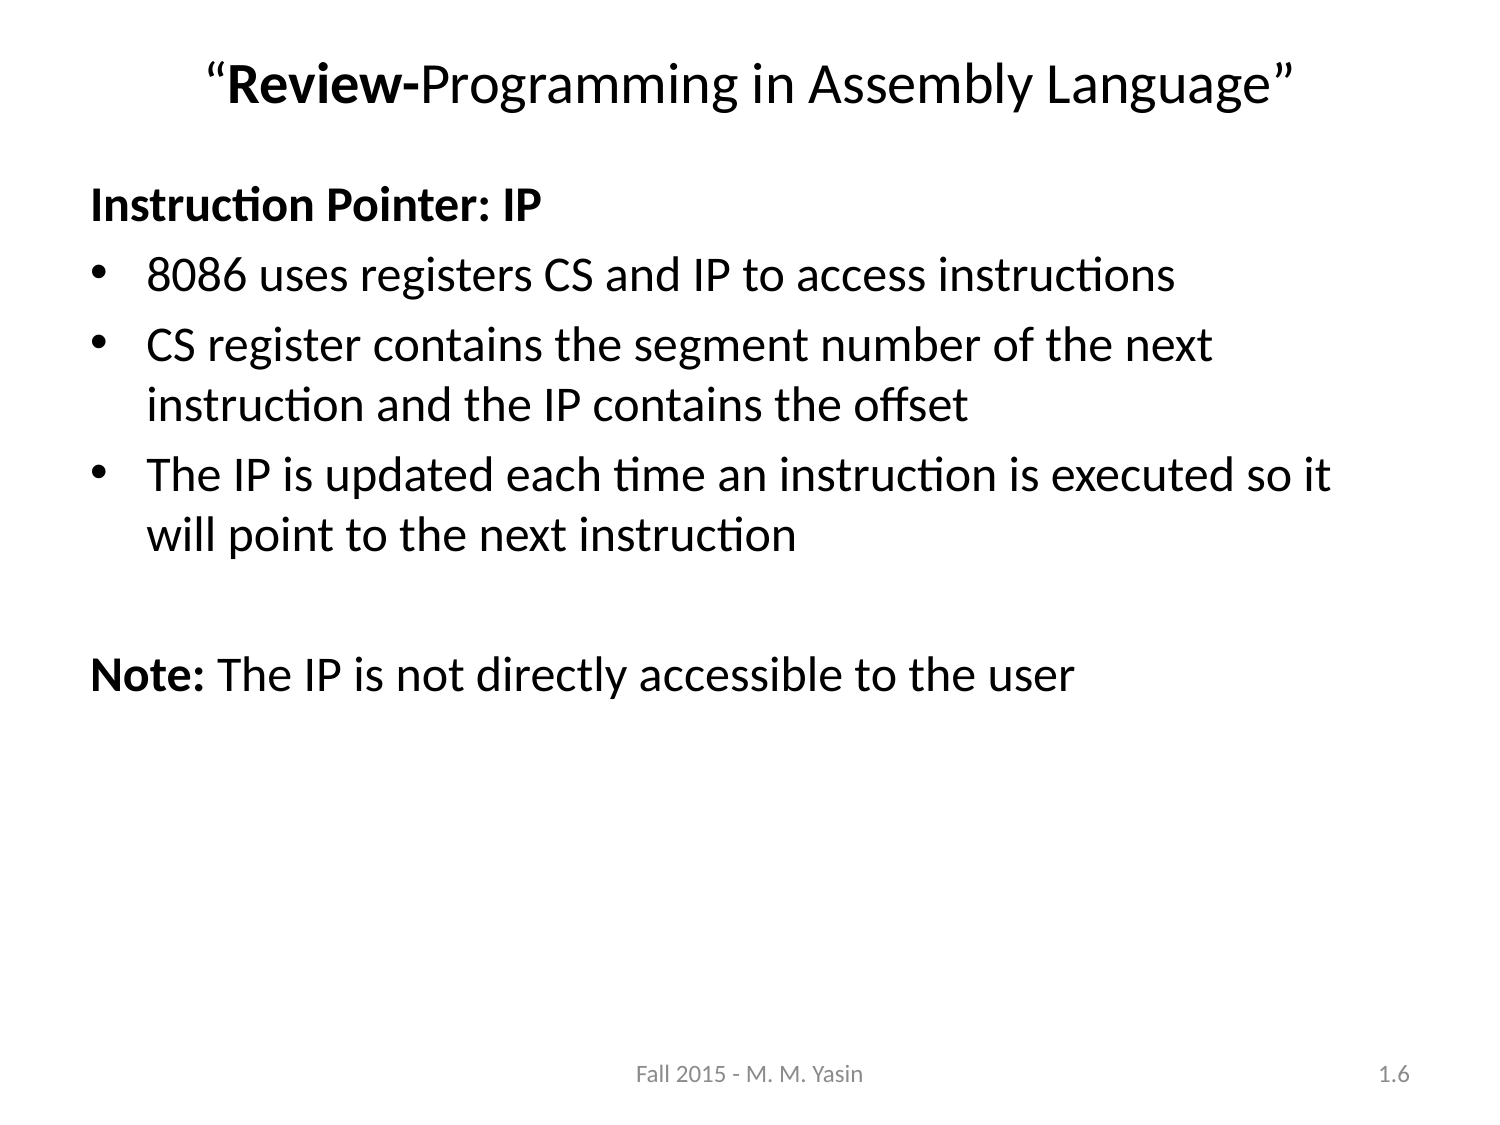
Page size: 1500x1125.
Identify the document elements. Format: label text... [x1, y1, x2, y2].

list “Review-Programming in Assembly Language” Instruction Pointer: IP 8086 uses registers CS and IP to access instructions CS register contains the segment number of the next instruction and the IP contains the offset The IP is updated each time an instruction is executed so it will point to the next instruction Note: The IP is not directly accessible to the user [75, 37, 1425, 943]
footer Fall 2015 - M. M. Yasin [512, 1042, 988, 1103]
slide_number 1.6 [1074, 1042, 1425, 1103]
